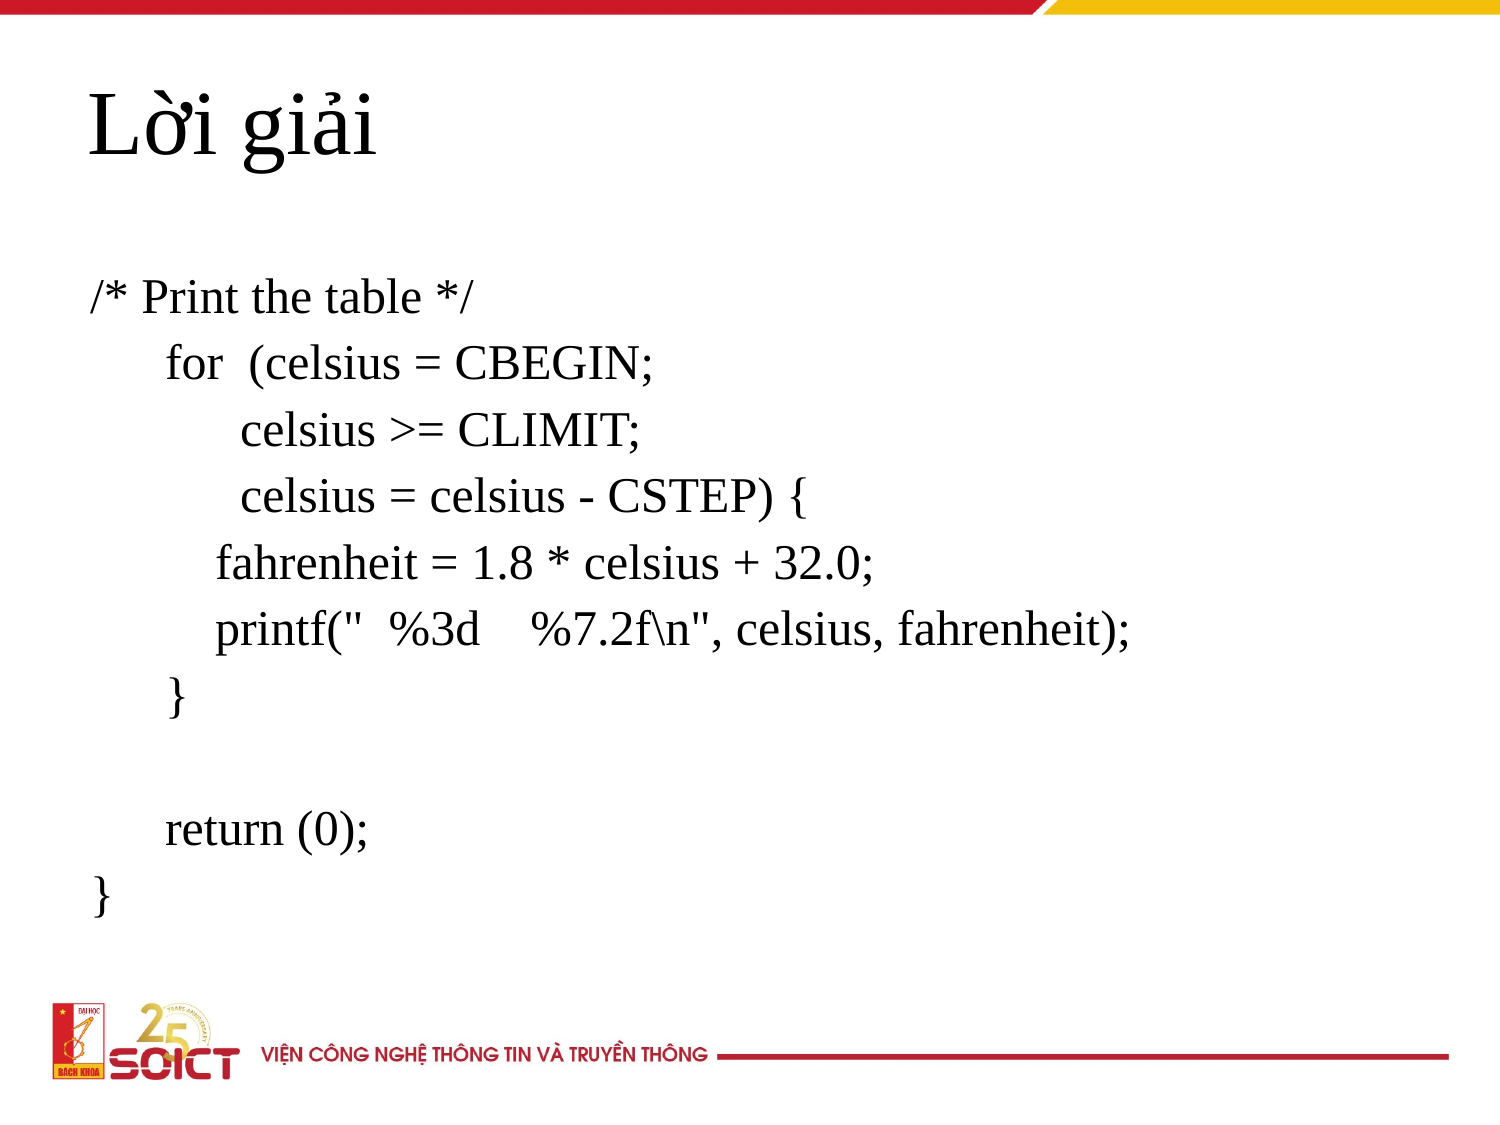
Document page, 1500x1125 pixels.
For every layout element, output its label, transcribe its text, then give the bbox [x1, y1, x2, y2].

title Lời giải [72, 16, 1425, 233]
list /* Print the table */ for (celsius = CBEGIN; celsius >= CLIMIT; celsius = celsius - CSTEP) { fahrenheit = 1.8 * celsius + 32.0; printf(" %3d %7.2f\n", celsius, fahrenheit); } return (0); } [75, 262, 1425, 994]
picture [0, 0, 1500, 1125]
